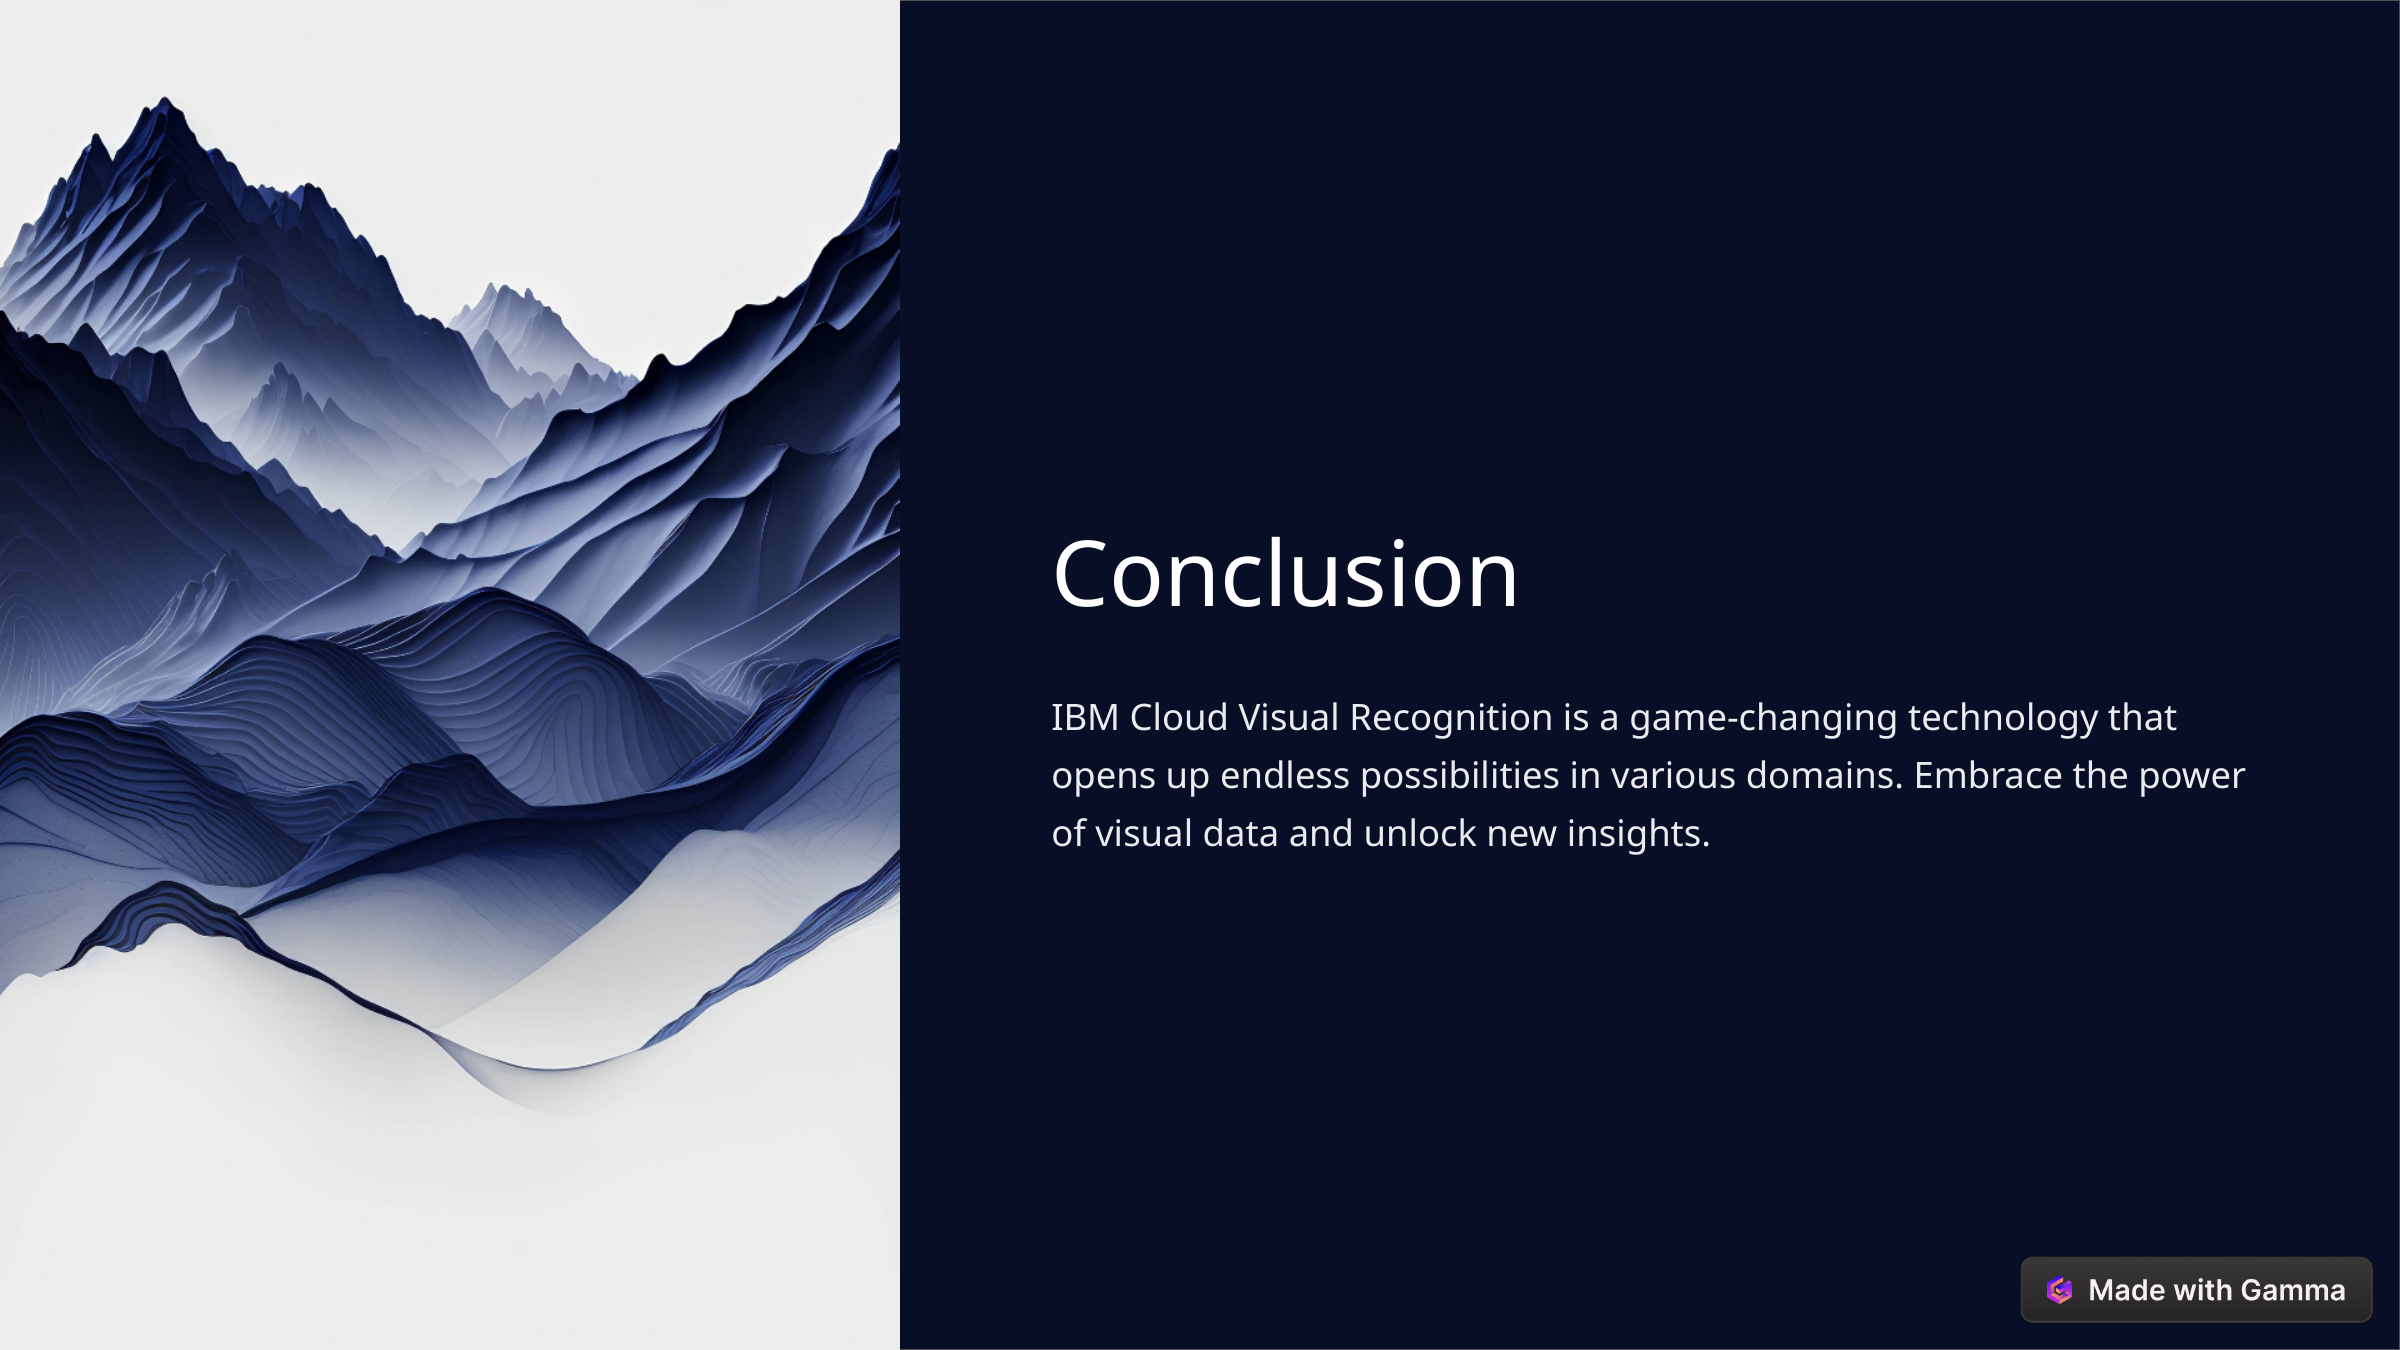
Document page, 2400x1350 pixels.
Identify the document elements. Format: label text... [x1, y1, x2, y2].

text_box IBM Cloud Visual Recognition is a game-changing technology that opens up endless possibilities in various domains. Embrace the power of visual data and unlock new insights. [1036, 671, 2264, 847]
picture [0, 0, 900, 1350]
text_box Conclusion [1036, 503, 1766, 618]
picture [2008, 1244, 2385, 1335]
text_box [900, 0, 2400, 1350]
